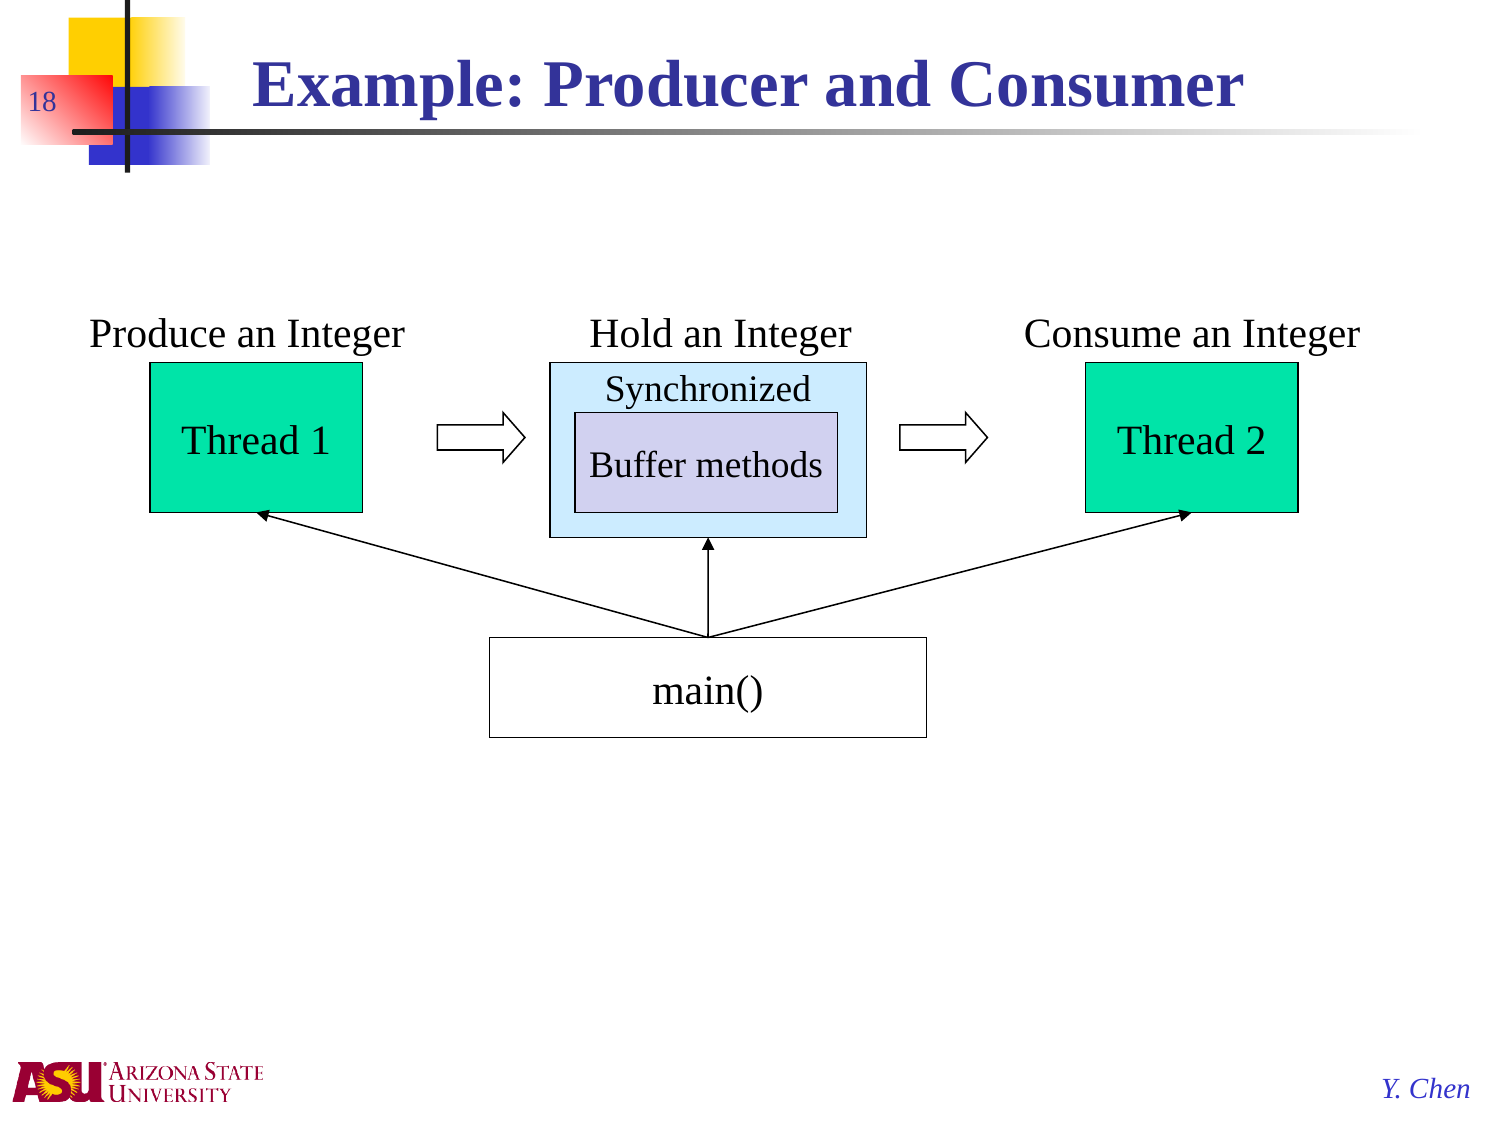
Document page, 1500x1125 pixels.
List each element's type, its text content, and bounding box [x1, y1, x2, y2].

title Example: Producer and Consumer [237, 24, 1488, 128]
text_box Produce an Integer [74, 298, 421, 364]
text_box Thread 2 [1085, 364, 1299, 513]
text_box Buffer methods [575, 412, 838, 510]
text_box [707, 512, 1193, 638]
text_box main() [489, 646, 927, 738]
text_box Consume an Integer [1009, 298, 1376, 364]
text_box Synchronized [590, 356, 827, 417]
text_box [437, 412, 525, 463]
text_box [549, 362, 590, 510]
text_box Hold an Integer [574, 298, 867, 364]
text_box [255, 512, 705, 638]
text_box [899, 412, 988, 463]
slide_number 18 [12, 49, 237, 126]
text_box [827, 364, 867, 510]
picture [12, 1062, 263, 1102]
text_box Thread 1 [149, 364, 363, 513]
